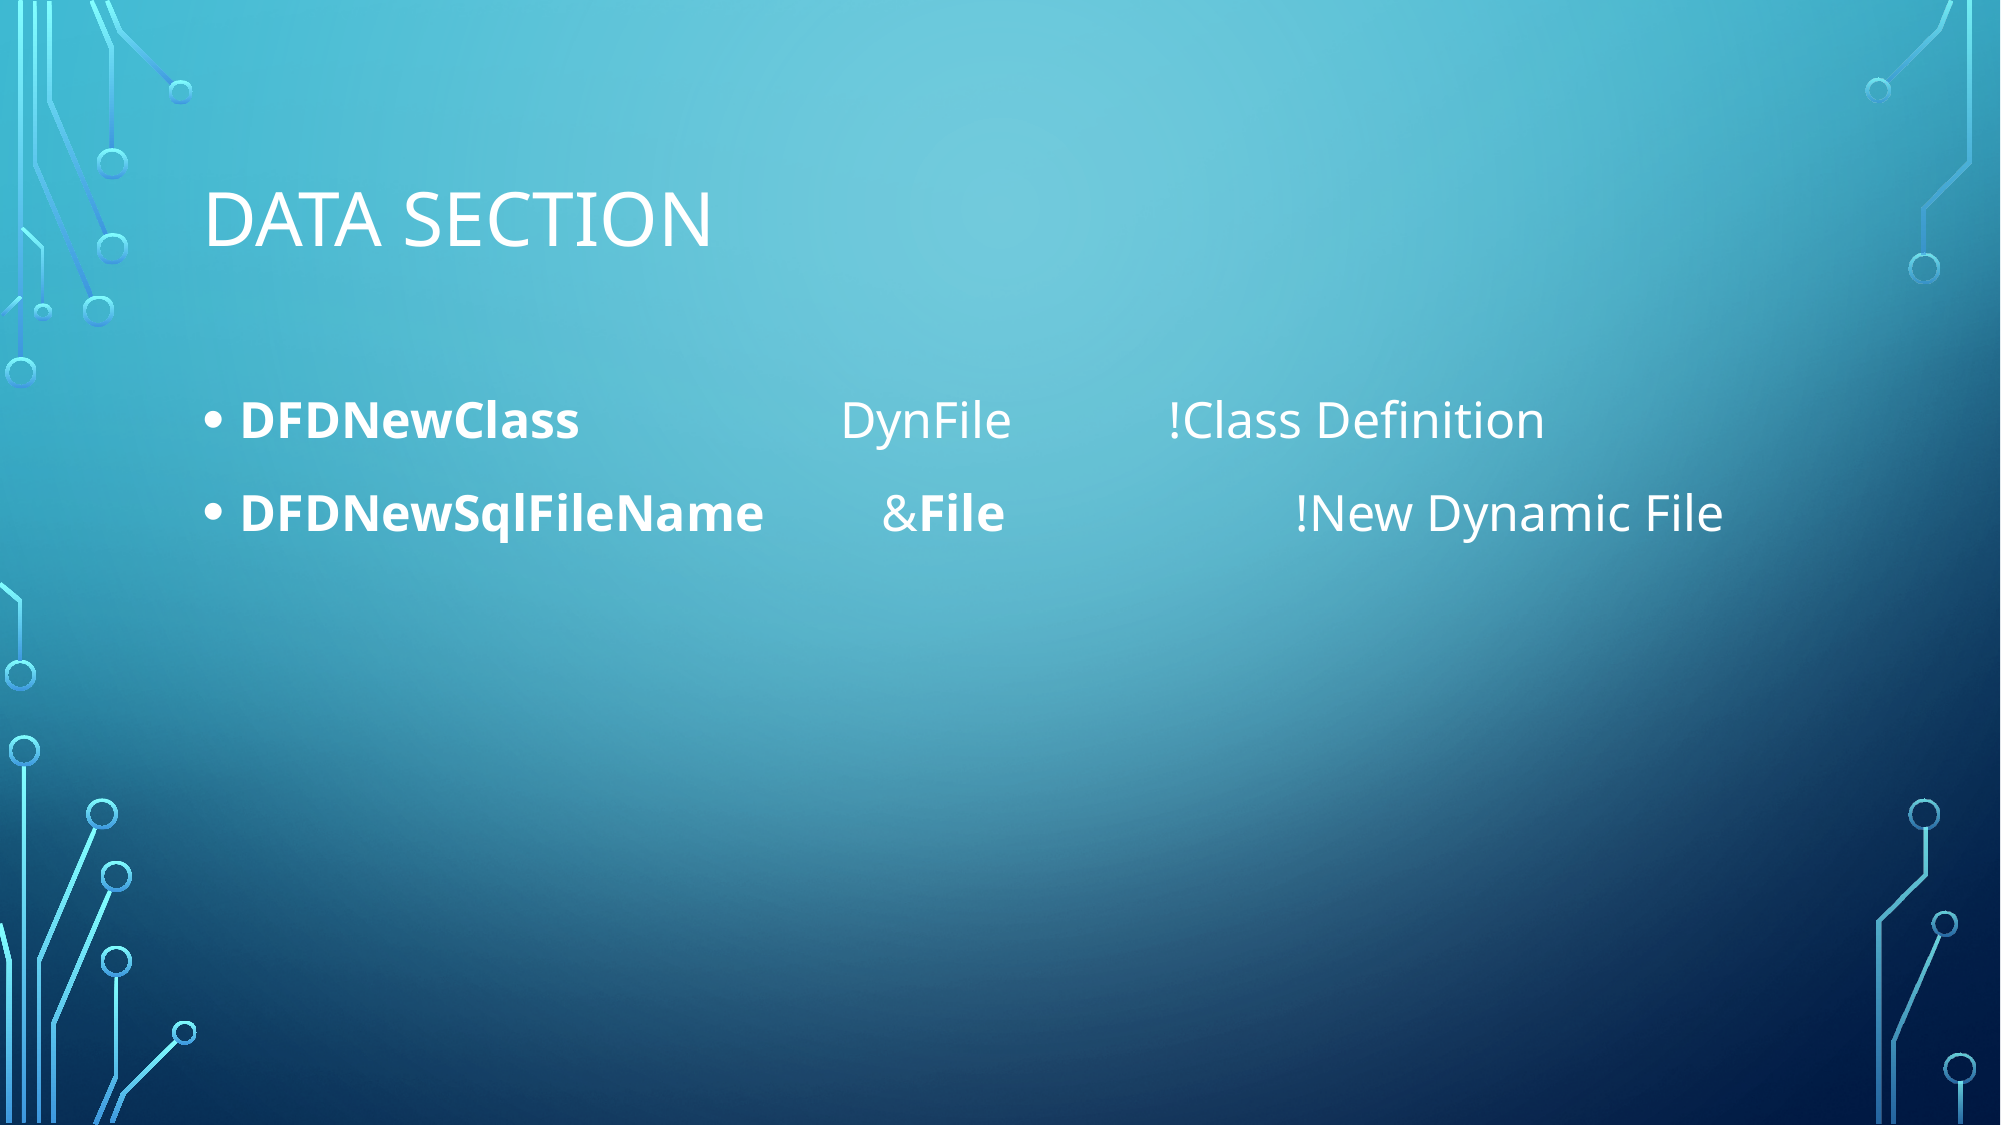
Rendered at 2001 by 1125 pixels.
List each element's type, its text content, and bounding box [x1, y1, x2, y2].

list DFDNewClass DynFile !Class Definition DFDNewSqlFileName &File !New Dynamic File [187, 369, 1813, 950]
title Data Section [187, 101, 1813, 344]
